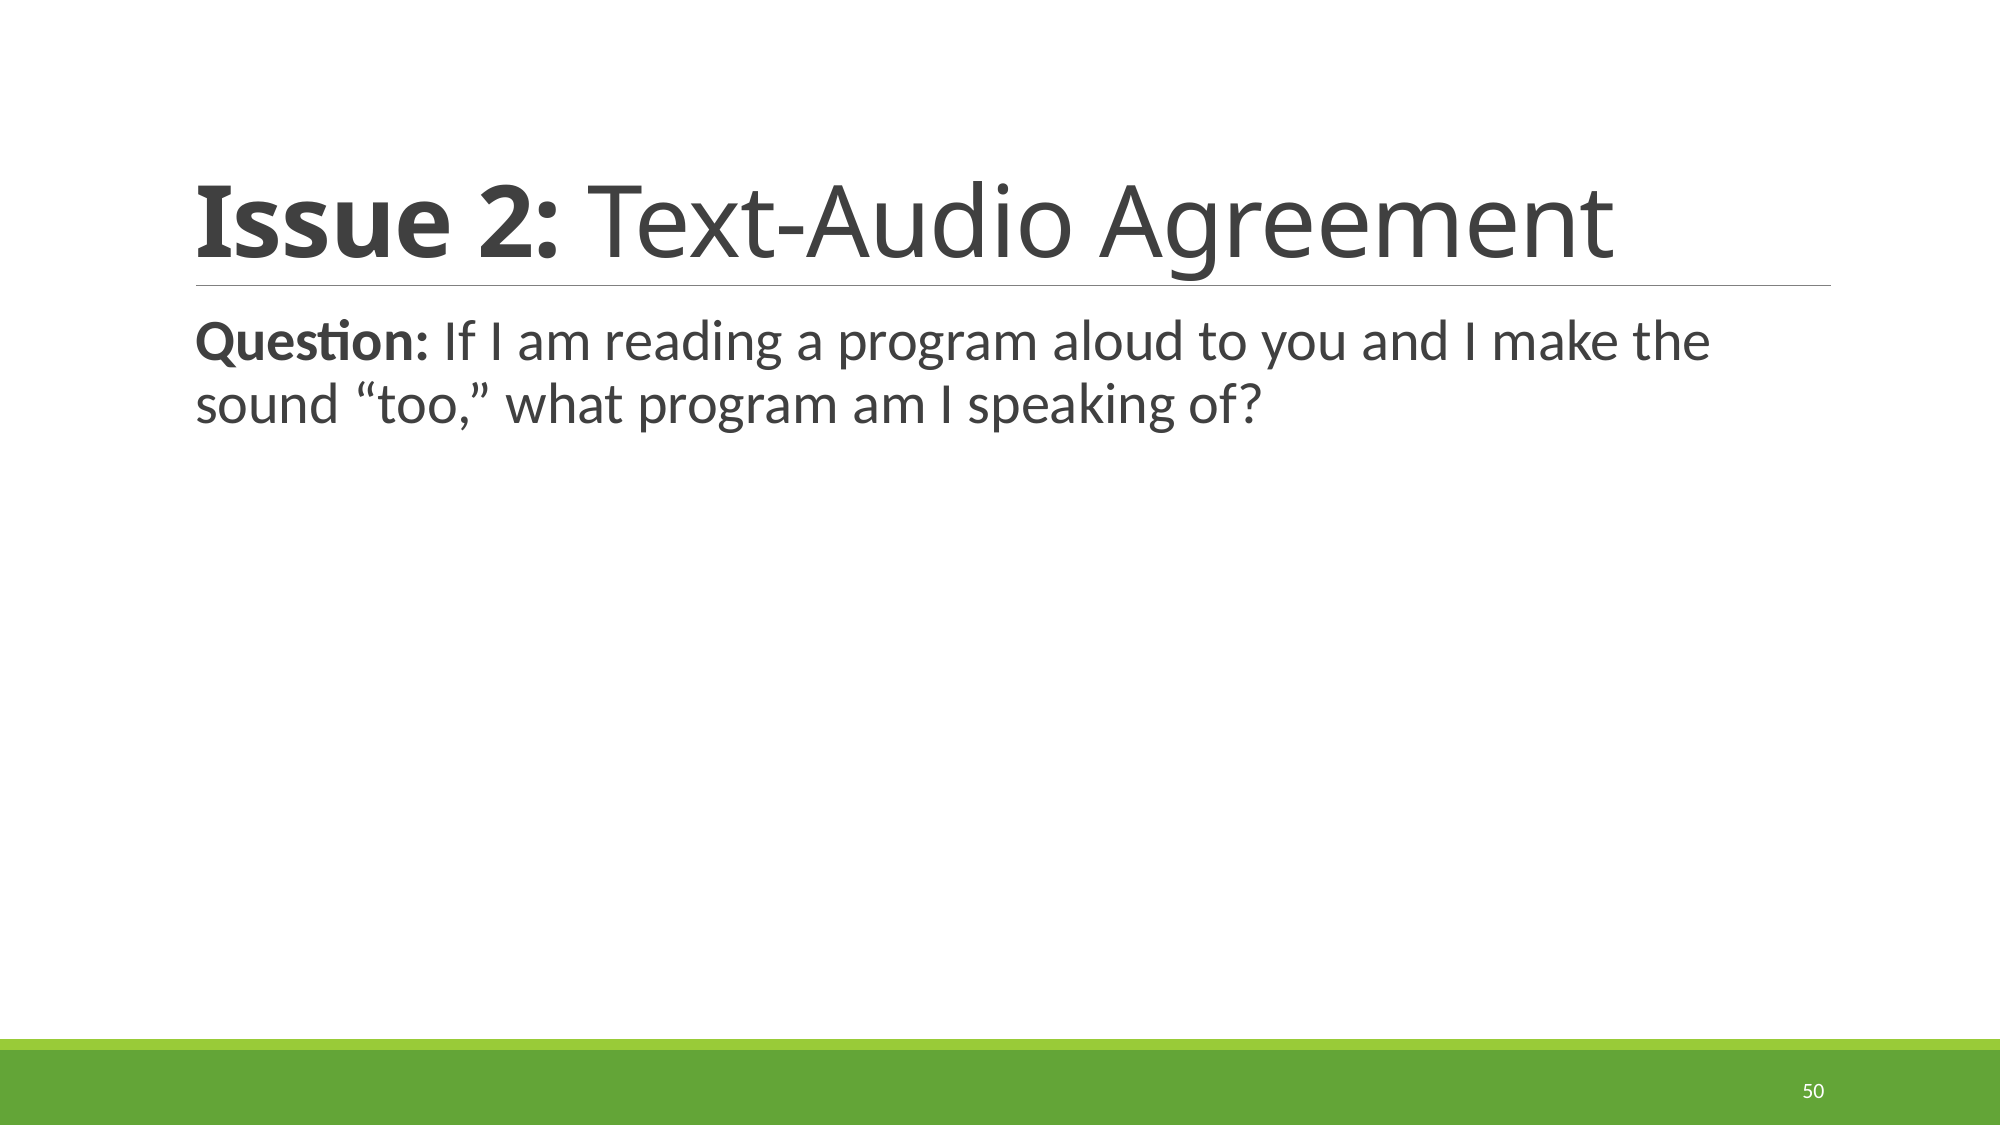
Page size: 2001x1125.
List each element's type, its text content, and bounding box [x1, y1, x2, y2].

title Issue 2: Text-Audio Agreement [180, 47, 1830, 285]
list Question: If I am reading a program aloud to you and I make the sound “too,” what program am I speaking of? [180, 302, 1830, 963]
slide_number 50 [1624, 1059, 1840, 1120]
